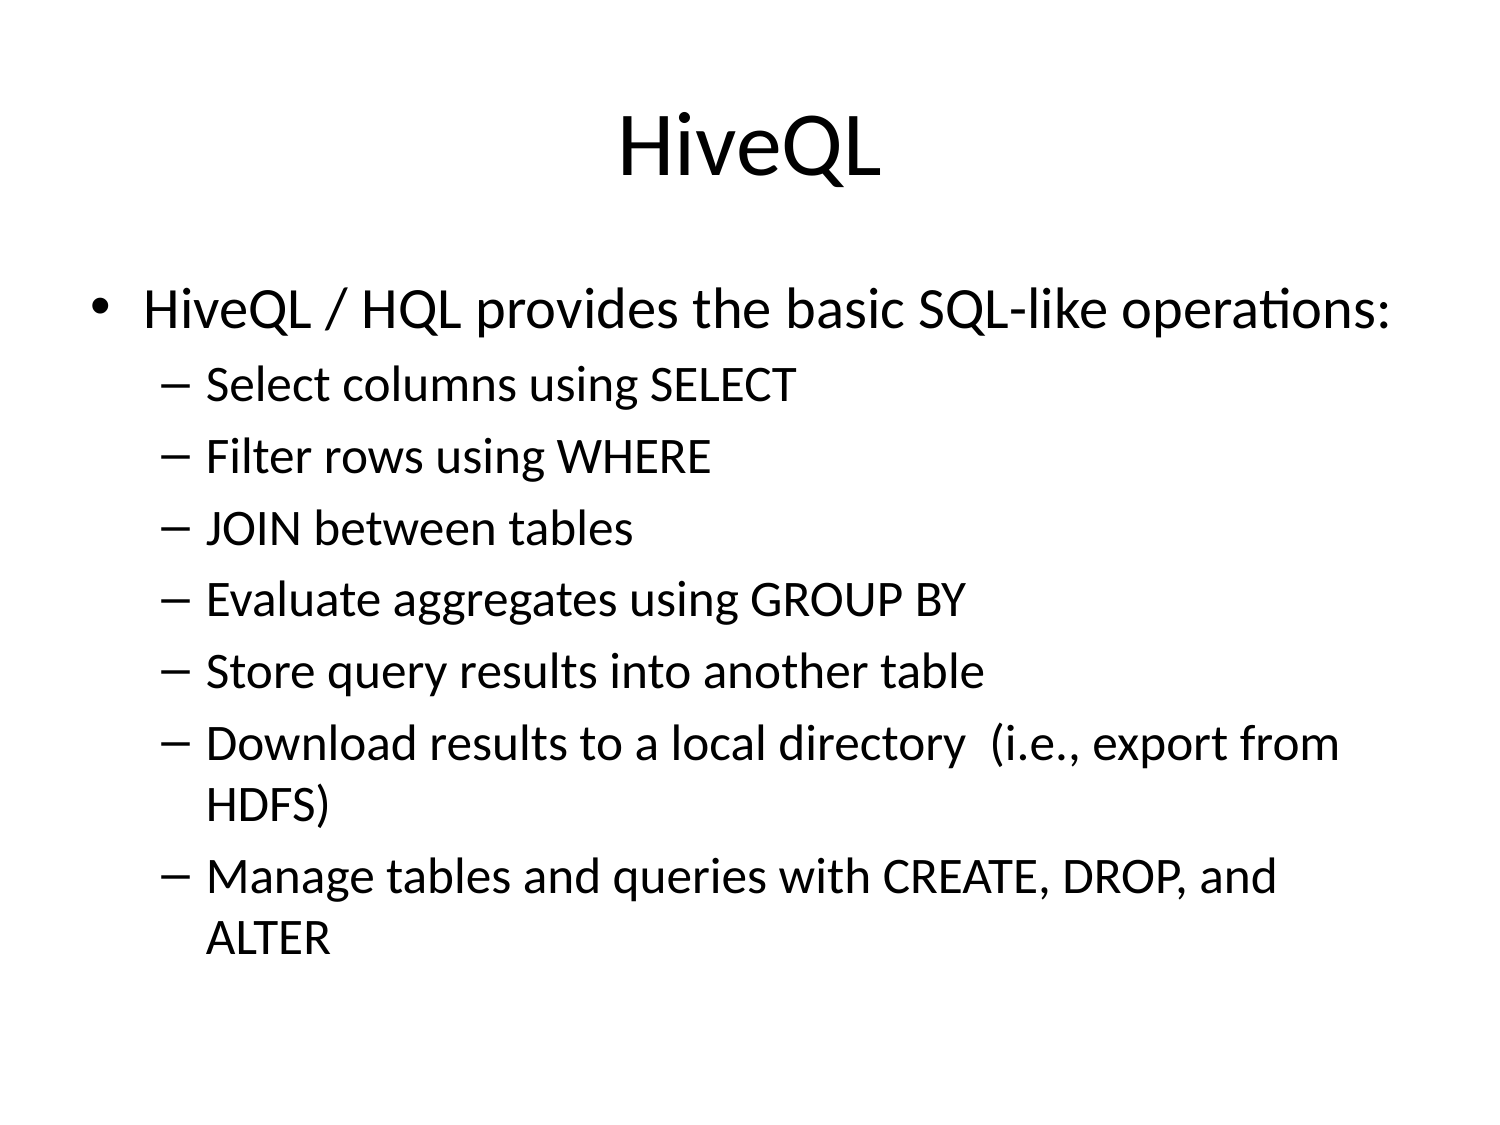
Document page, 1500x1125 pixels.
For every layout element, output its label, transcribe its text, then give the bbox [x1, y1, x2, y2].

list HiveQL / HQL provides the basic SQL-like operations: Select columns using SELECT Filter rows using WHERE JOIN between tables Evaluate aggregates using GROUP BY Store query results into another table Download results to a local directory (i.e., export from HDFS) Manage tables and queries with CREATE, DROP, and ALTER [75, 262, 1425, 1005]
title HiveQL [75, 45, 1425, 233]
